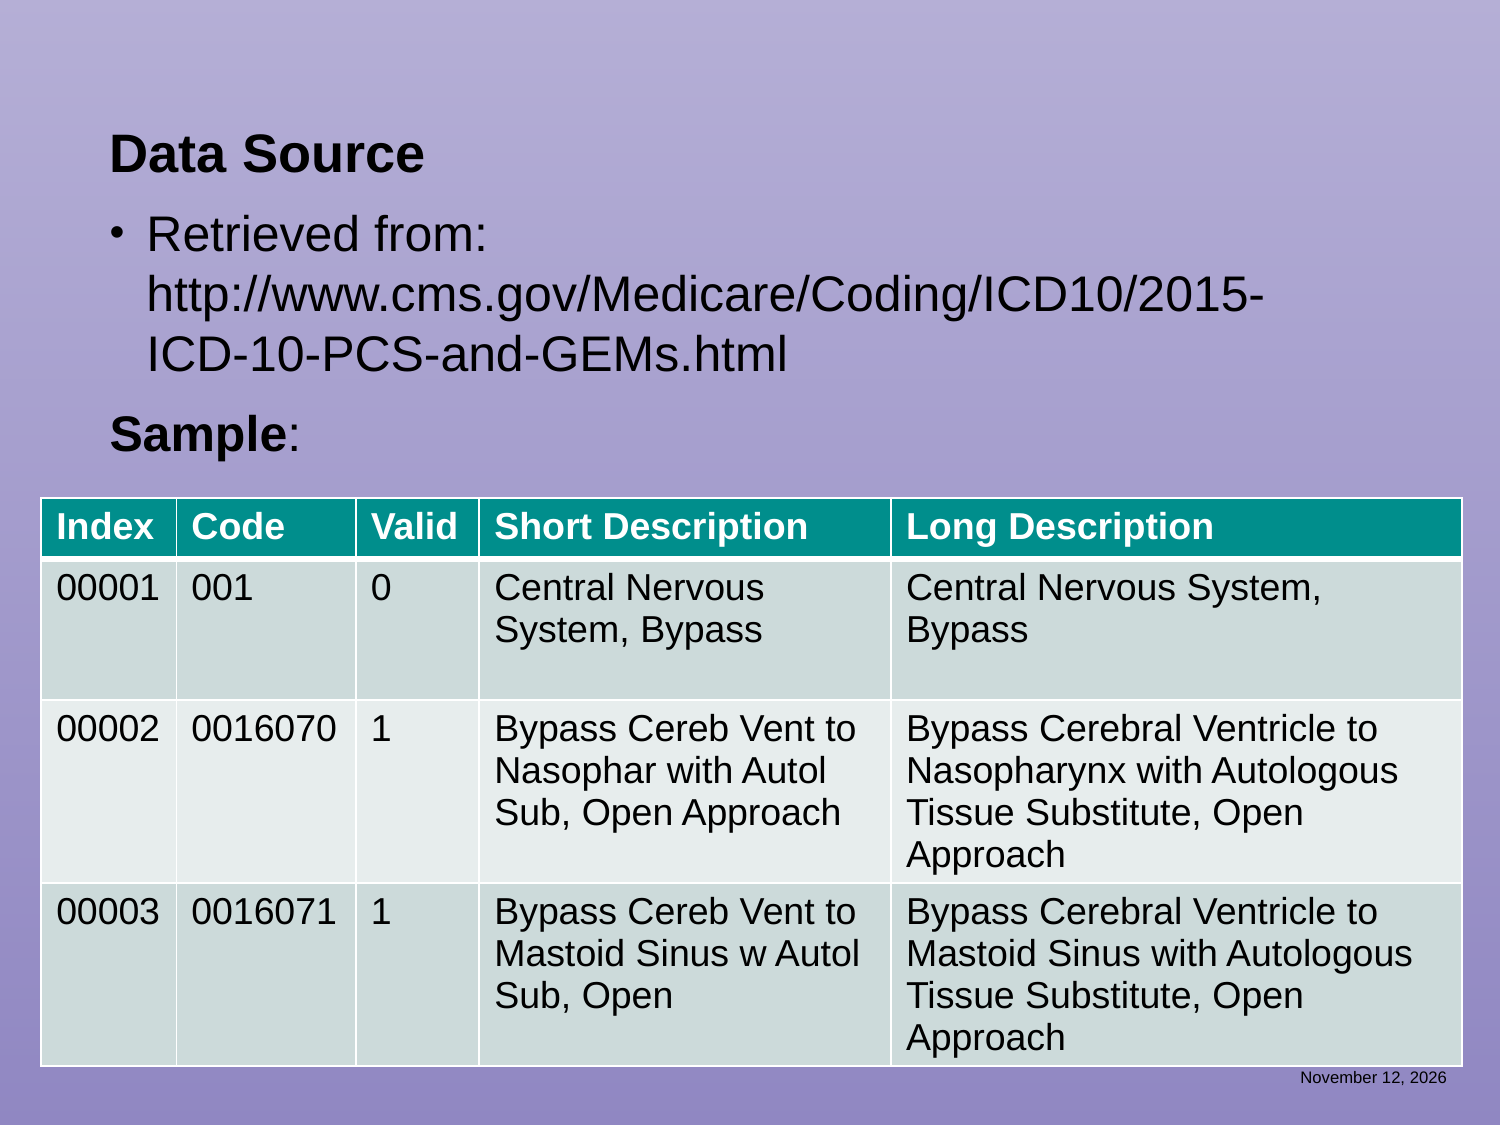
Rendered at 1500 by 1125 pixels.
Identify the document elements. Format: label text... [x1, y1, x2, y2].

table_cell 00003 [42, 884, 176, 1065]
table_cell 00001 [42, 562, 176, 699]
table_cell 001 [177, 562, 355, 699]
table_cell 1 [357, 701, 478, 882]
table_cell Bypass Cerebral Ventricle to Nasopharynx with Autologous Tissue Substitute, Open Approach [892, 701, 1461, 882]
table_cell Central Nervous System, Bypass [892, 562, 1461, 699]
table_header Long Description [892, 499, 1461, 556]
table_cell 00002 [42, 701, 176, 882]
table_cell Central Nervous System, Bypass [480, 562, 890, 699]
list Retrieved from: http://www.cms.gov/Medicare/Coding/ICD10/2015-ICD-10-PCS-and-GEMs.html Sample: [94, 193, 1308, 497]
table_cell 0 [357, 562, 478, 699]
title Data Source [94, 117, 1224, 192]
table_cell 0016071 [177, 884, 355, 1065]
table_cell Bypass Cereb Vent to Mastoid Sinus w Autol Sub, Open [480, 884, 890, 1065]
table_cell 1 [357, 884, 478, 1065]
table_header Valid [357, 499, 478, 556]
table_cell Bypass Cereb Vent to Nasophar with Autol Sub, Open Approach [480, 701, 890, 882]
table_cell 0016070 [177, 701, 355, 882]
table_cell Bypass Cerebral Ventricle to Mastoid Sinus with Autologous Tissue Substitute, Open Approach [892, 884, 1461, 1065]
table_header Short Description [480, 499, 890, 556]
table_header Code [177, 499, 355, 556]
table_header Index [42, 499, 176, 556]
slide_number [1252, 1067, 1463, 1088]
